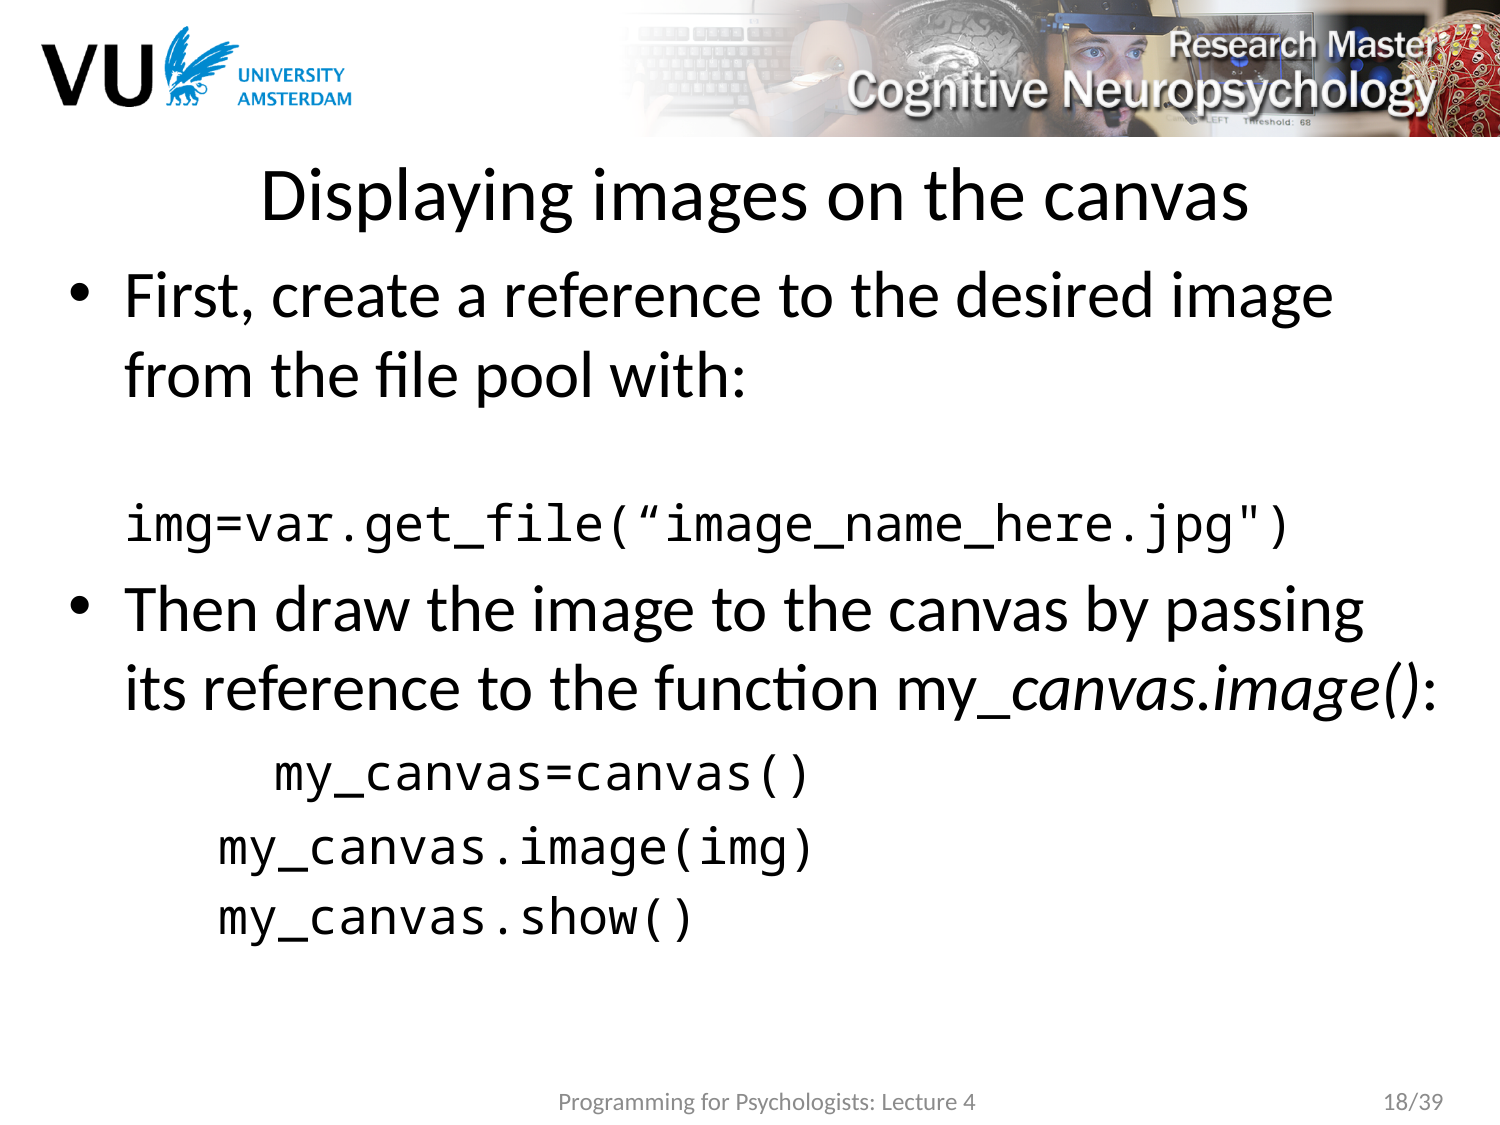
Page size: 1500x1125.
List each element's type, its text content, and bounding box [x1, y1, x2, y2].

slide_number 18/39 [1269, 1082, 1459, 1118]
footer Programming for Psychologists: Lecture 4 [277, 1082, 1258, 1118]
title Displaying images on the canvas [53, 137, 1459, 243]
list First, create a reference to the desired image from the file pool with: img=var.get_file(“image_name_here.jpg") Then draw the image to the canvas by passing its reference to the function my_canvas.image(): my_canvas=canvas() my_canvas.image(img) my_canvas.show() [53, 243, 1459, 1071]
picture [0, 0, 1500, 137]
